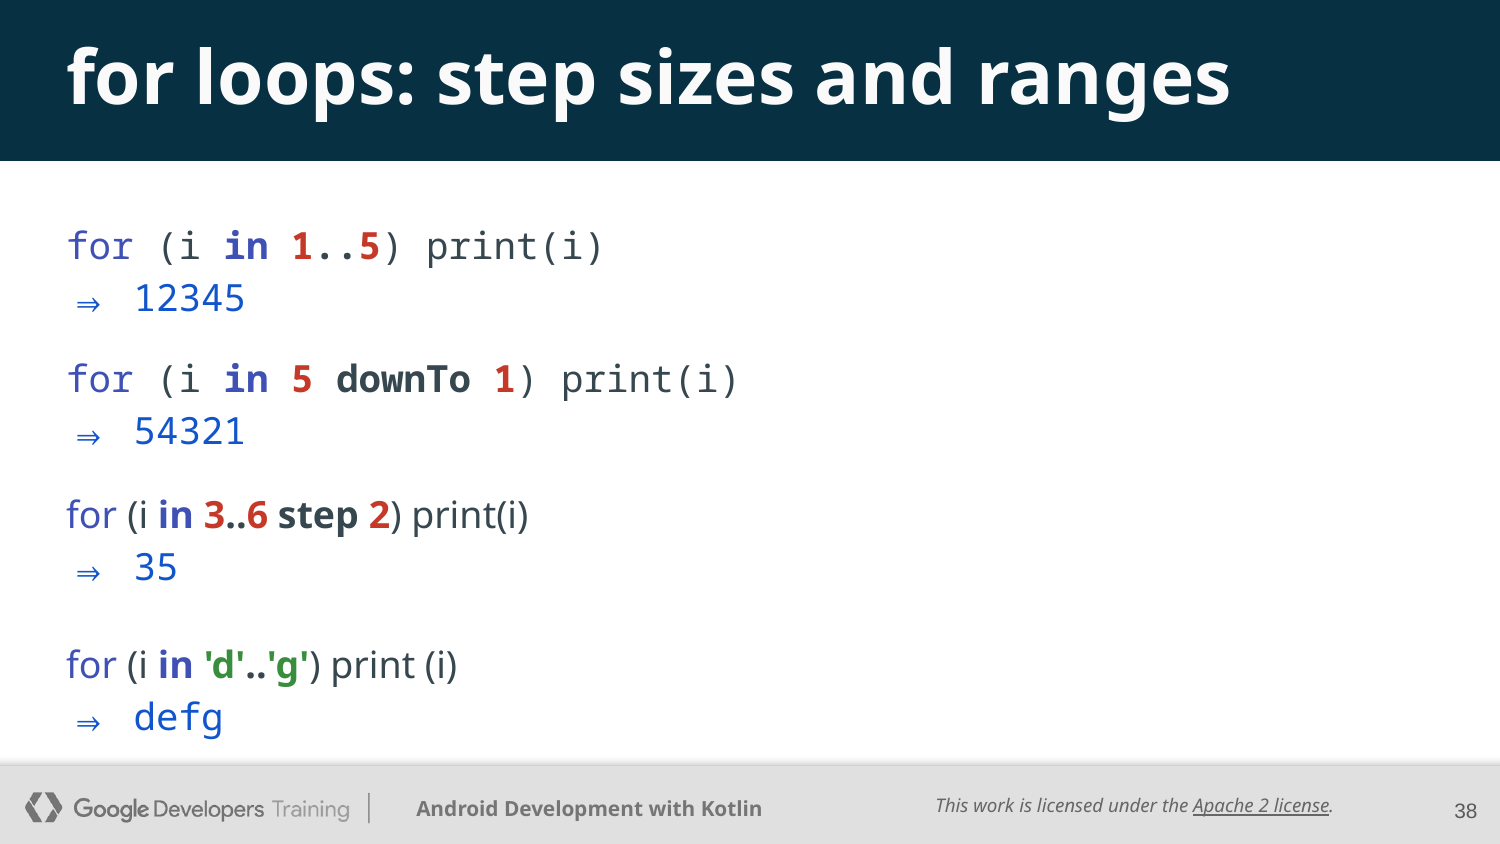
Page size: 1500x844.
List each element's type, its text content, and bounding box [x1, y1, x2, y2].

picture [0, 161, 1500, 844]
title for loops: step sizes and ranges [51, 40, 1472, 135]
list for (i in 1..5) print(i) ⇒ 12345 [51, 184, 1429, 299]
slide_number 38 [1402, 777, 1493, 842]
text_box for (i in 5 downTo 1) print(i) ⇒ 54321 [51, 317, 1111, 432]
text_box for (i in 'd'..'g') print (i) ⇒ defg [51, 603, 750, 718]
text_box for (i in 3..6 step 2) print(i) ⇒ 35 [51, 454, 838, 568]
